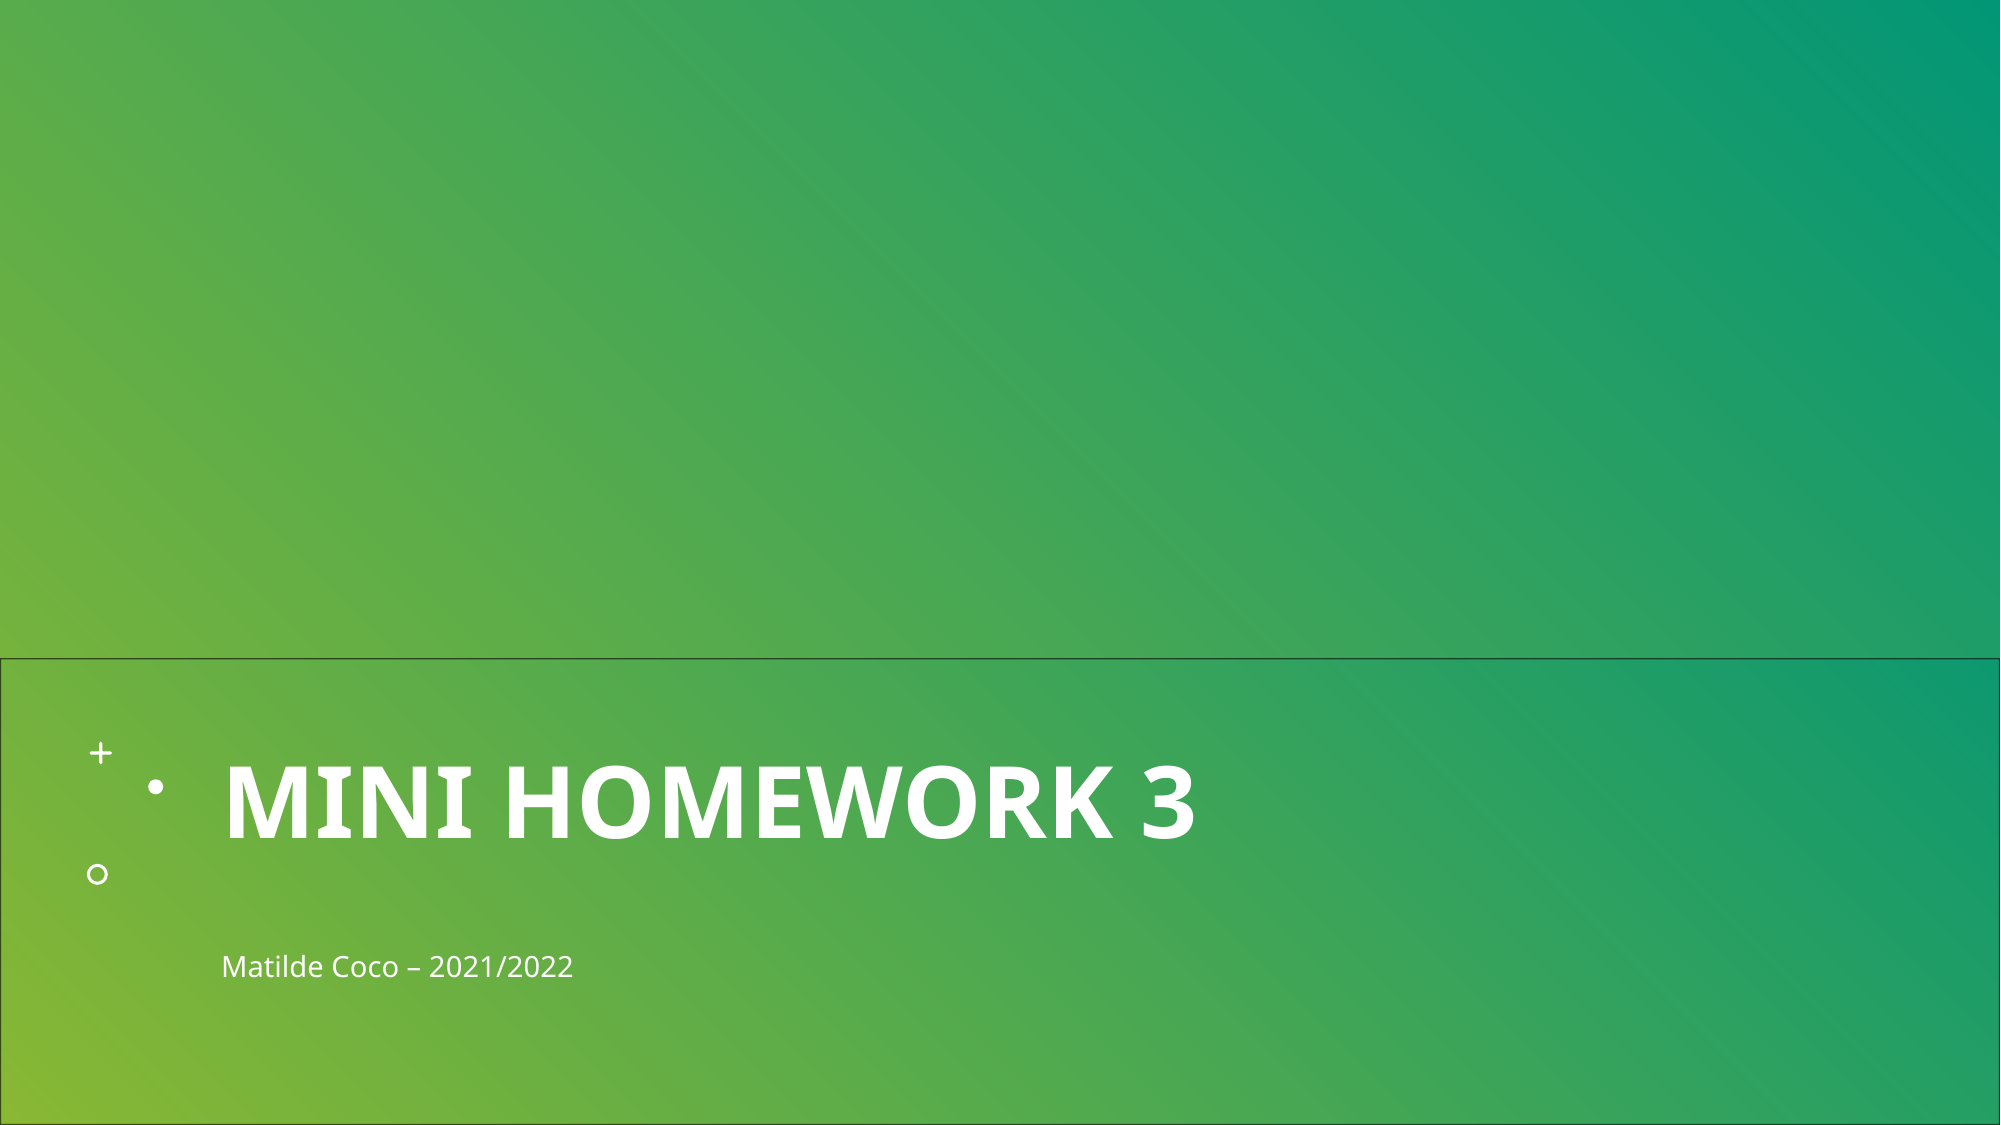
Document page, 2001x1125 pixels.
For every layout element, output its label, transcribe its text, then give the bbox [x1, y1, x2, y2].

text_box [148, 779, 164, 795]
title Mini homework 3 [206, 704, 1794, 868]
subtitle Matilde Coco – 2021/2022 [206, 886, 1794, 994]
text_box [0, 657, 2000, 1125]
text_box [86, 863, 108, 885]
text_box [89, 741, 113, 765]
text_box [0, 0, 2000, 657]
